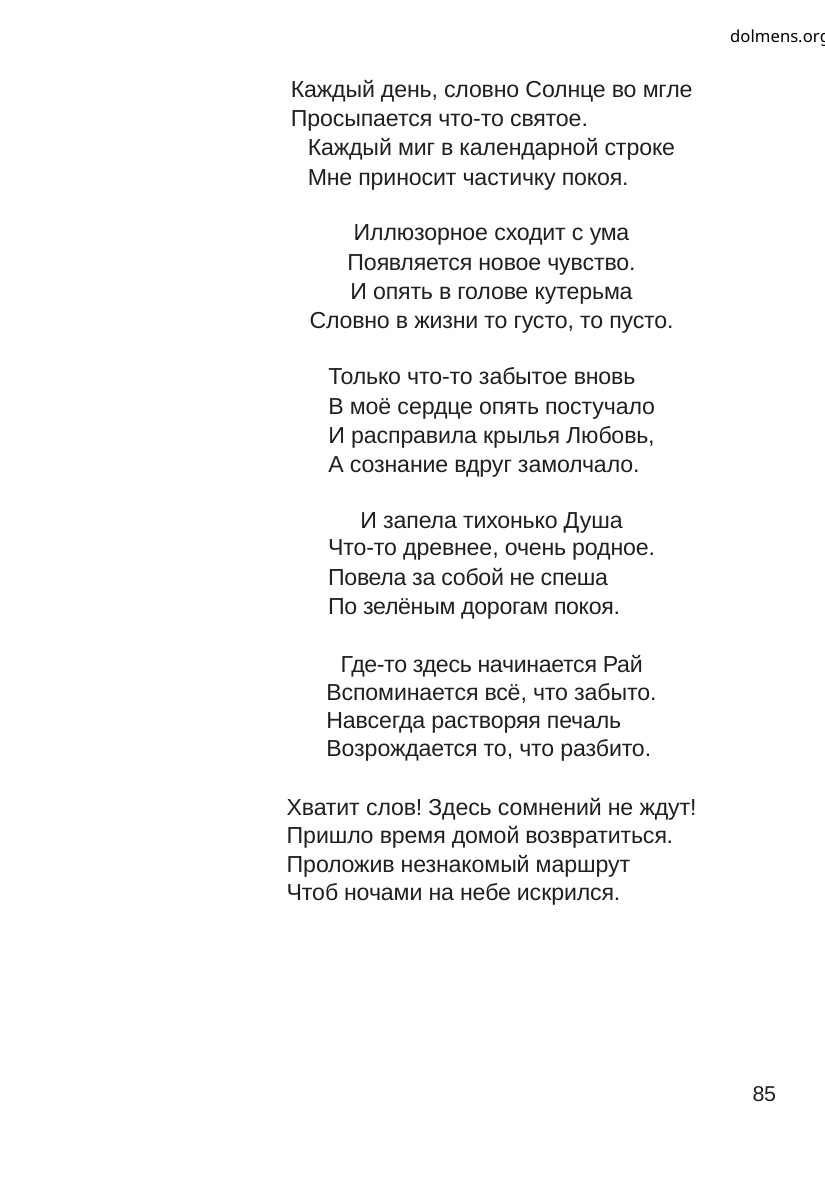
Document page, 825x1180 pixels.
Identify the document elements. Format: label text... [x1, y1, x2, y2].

text_box 85 [752, 1079, 777, 1132]
text_box Хватит слов! Здесь сомнений не ждут! Пришло время домой возвратиться. Проложив незнакомый маршрут Чтоб ночами на небе искрился. [286, 791, 697, 934]
text_box Что-то древнее, очень родное. Повела за собой не спеша По зелёным дорогам покоя. [328, 531, 656, 648]
text_box Где-то здесь начинается Рай [340, 647, 643, 677]
text_box И опять в голове кутерьма [350, 274, 633, 304]
text_box dolmens.org [730, 27, 825, 66]
text_box Вспоминается всё, что забыто. Навсегда растворяя печаль Возрождается то, что разбито. [326, 677, 657, 790]
text_box Появляется новое чувство. [347, 247, 636, 302]
text_box Иллюзорное сходит с ума [353, 216, 630, 247]
text_box Каждый день, словно Солнце во мгле Просыпается что-то святое. [290, 72, 693, 161]
text_box Каждый миг в календарной строке Мне приносит частичку покоя. [307, 131, 676, 219]
text_box И запела тихонько Душа [360, 504, 623, 531]
text_box Словно в жизни то густо, то пусто. [309, 304, 674, 362]
text_box Только что-то забытое вновь В моё сердце опять постучало И расправила крылья Любовь, А сознание вдруг замолчало. [328, 360, 655, 507]
